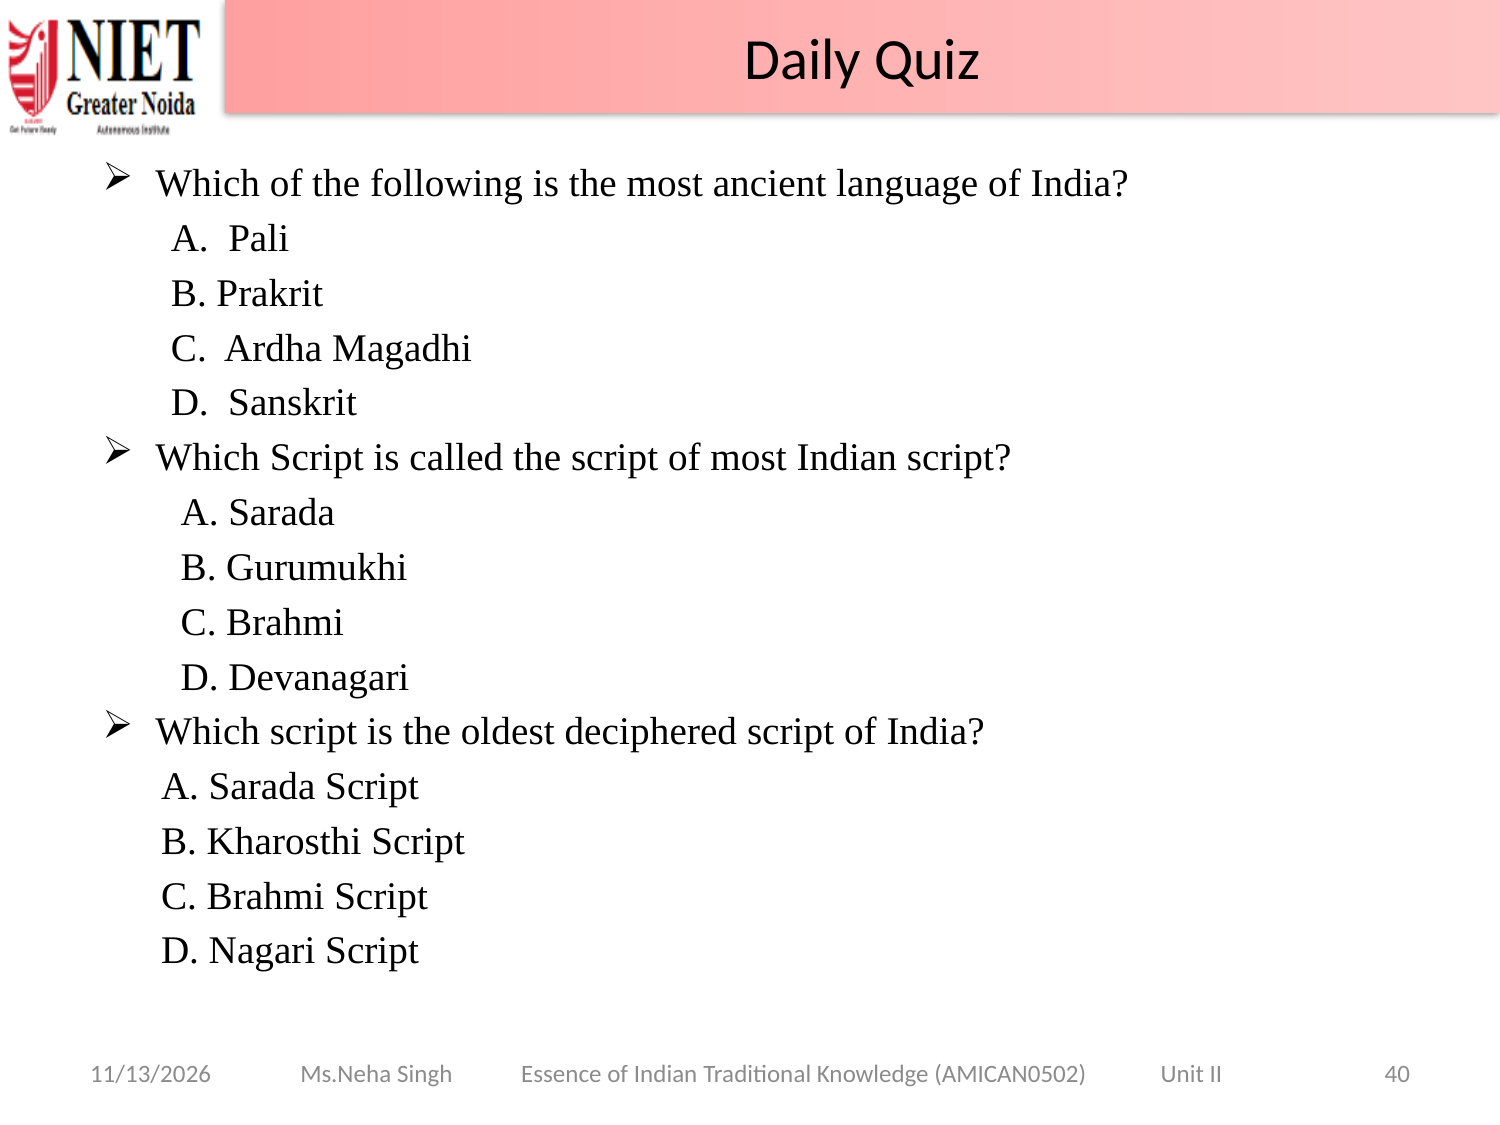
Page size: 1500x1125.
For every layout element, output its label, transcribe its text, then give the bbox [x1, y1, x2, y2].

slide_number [75, 1042, 212, 1103]
text_box Daily Quiz [224, 0, 1500, 113]
slide_number 40 [1312, 1042, 1425, 1103]
footer Ms.Neha Singh Essence of Indian Traditional Knowledge (AMICAN0502) Unit II [212, 1042, 1312, 1103]
picture [0, 0, 213, 160]
list Which of the following is the most ancient language of India? A. Pali B. Prakrit C. Ardha Magadhi D. Sanskrit Which Script is called the script of most Indian script? A. Sarada B. Gurumukhi C. Brahmi D. Devanagari Which script is the oldest deciphered script of India? A. Sarada Script B. Kharosthi Script C. Brahmi Script D. Nagari Script [87, 149, 1438, 1043]
